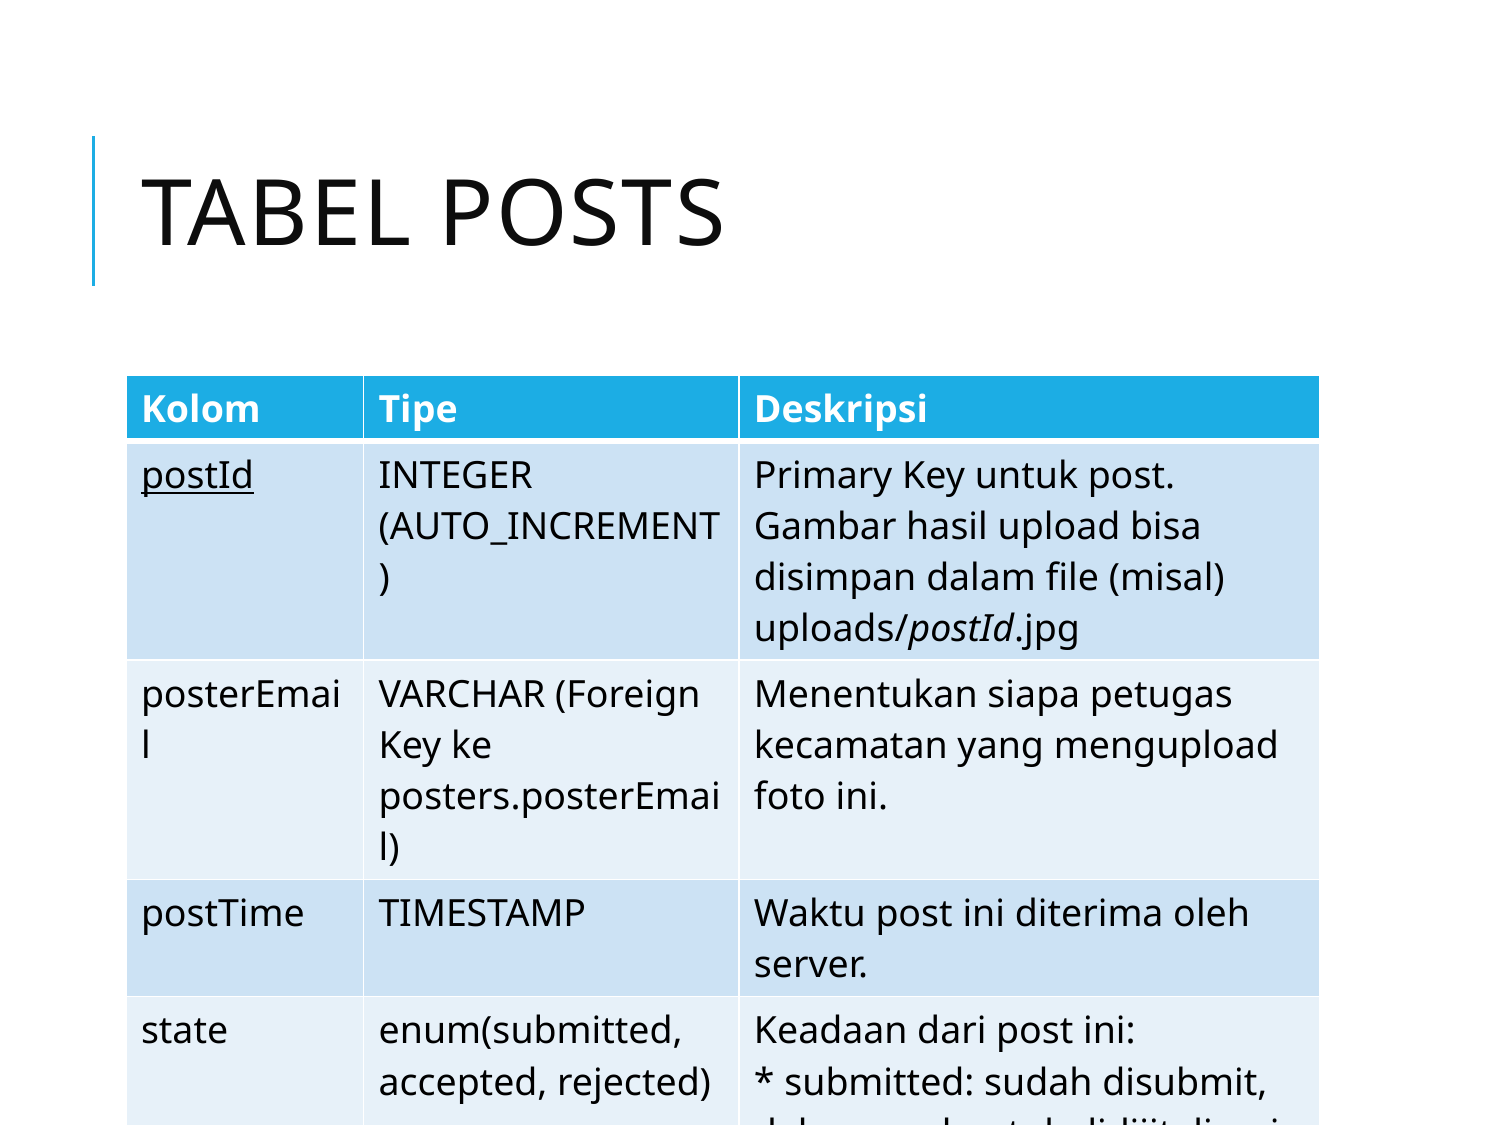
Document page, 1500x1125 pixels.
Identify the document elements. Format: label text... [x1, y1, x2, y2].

table_cell state [127, 997, 363, 1125]
table_header Tipe [364, 376, 738, 438]
table_cell postId [127, 444, 363, 659]
table_cell enum(submitted, accepted, rejected) [364, 997, 738, 1125]
table_cell TIMESTAMP [364, 880, 738, 996]
table_cell posterEmail [127, 661, 363, 879]
table_cell Keadaan dari post ini: * submitted: sudah disubmit, dalam pool untuk didijitalisasi oleh digitalizers * accepted: data sudah terverifikasi 2 digitalizer * rejected: data sudah ditolak 2 digitalizer [740, 997, 1319, 1125]
title Tabel posts [126, 96, 1322, 342]
table_cell Primary Key untuk post. Gambar hasil upload bisa disimpan dalam file (misal) uploads/postId.jpg [740, 444, 1319, 659]
table_header Kolom [127, 376, 363, 438]
table_header Deskripsi [740, 376, 1319, 438]
table_cell VARCHAR (Foreign Key ke posters.posterEmail) [364, 661, 738, 879]
table_cell Menentukan siapa petugas kecamatan yang mengupload foto ini. [740, 661, 1319, 879]
table_cell Waktu post ini diterima oleh server. [740, 880, 1319, 996]
table_cell INTEGER (AUTO_INCREMENT) [364, 444, 738, 659]
table_cell postTime [127, 880, 363, 996]
